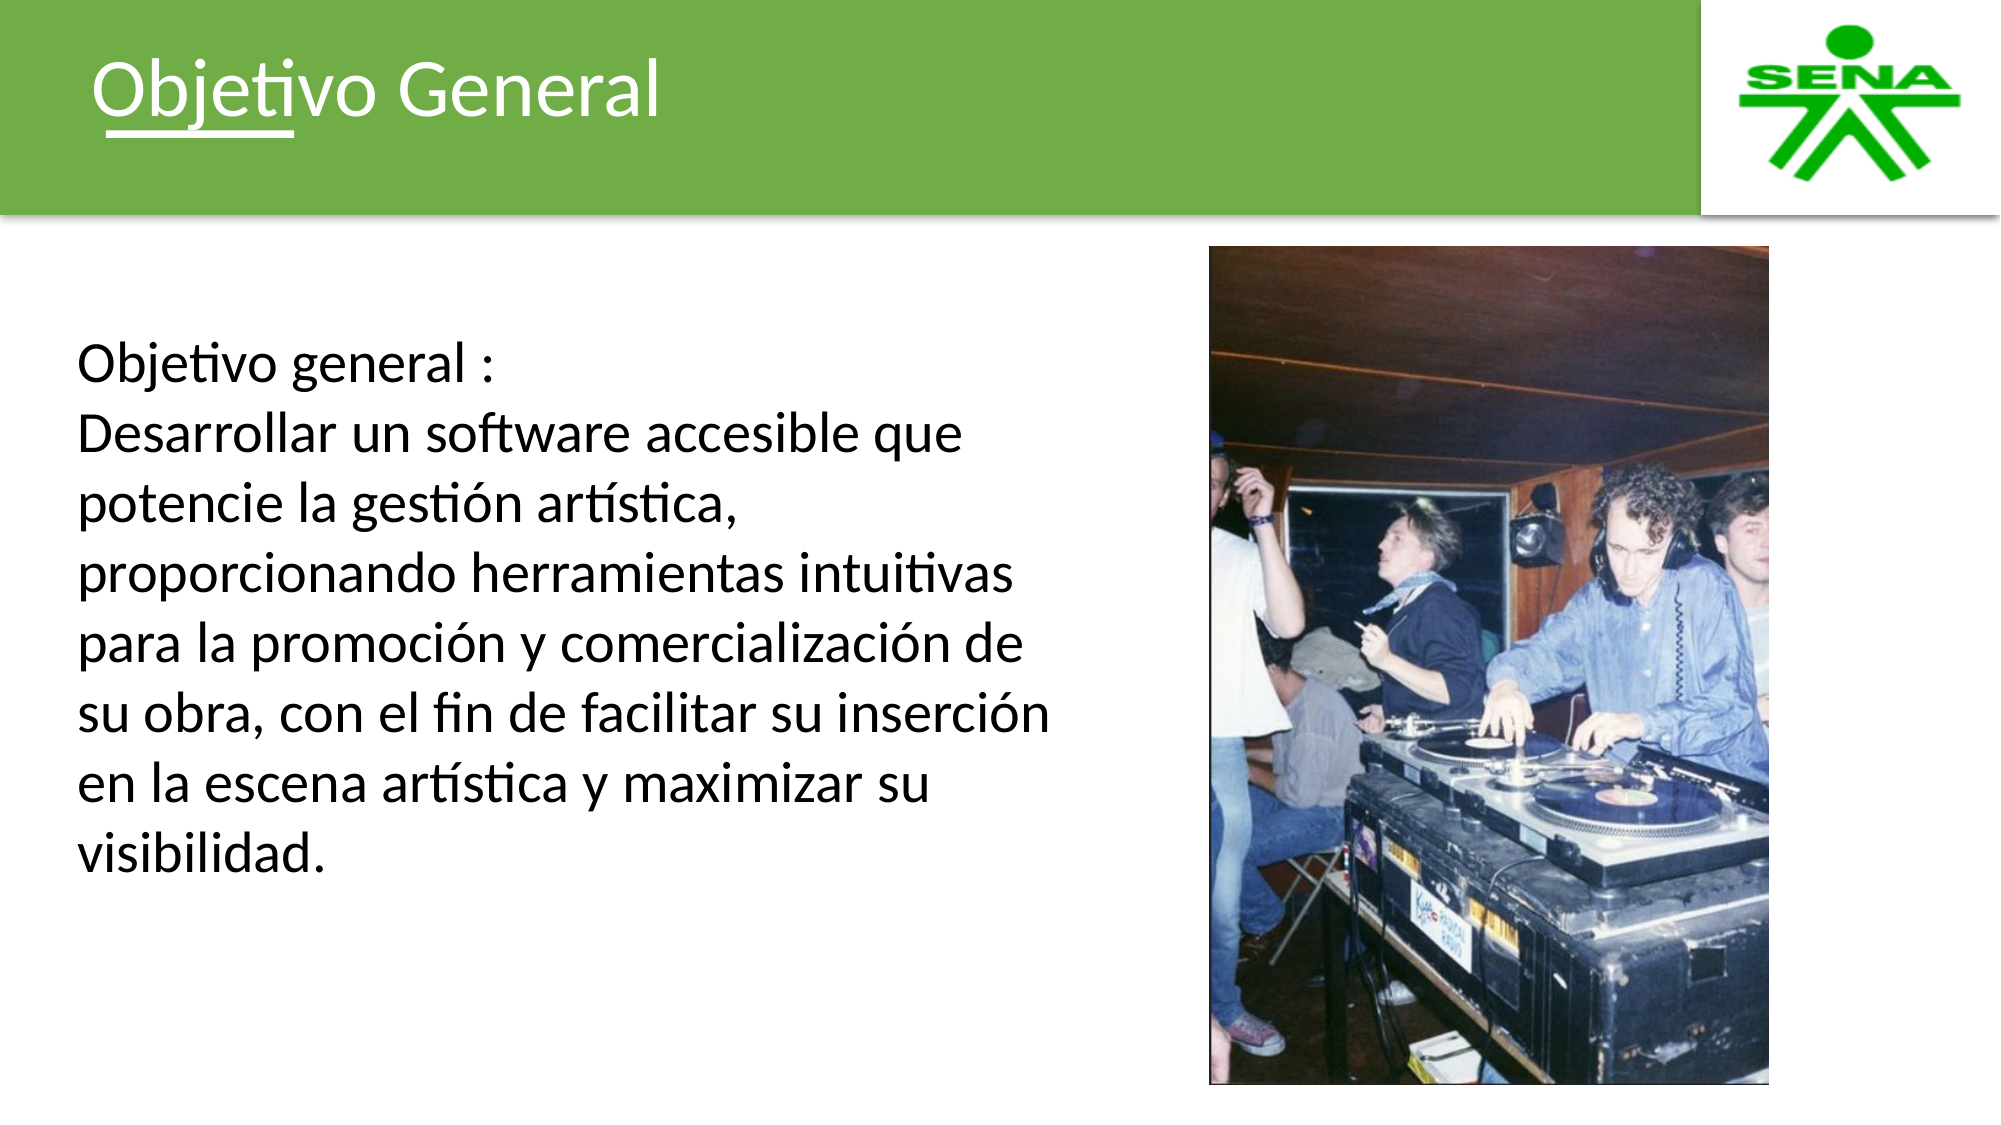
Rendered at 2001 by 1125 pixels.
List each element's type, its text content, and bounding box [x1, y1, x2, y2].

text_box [0, 0, 2000, 215]
picture [1209, 246, 1769, 1085]
text_box Objetivo general : Desarrollar un software accesible que potencie la gestión artística, proporcionando herramientas intuitivas para la promoción y comercialización de su obra, con el fin de facilitar su inserción en la escena artística y maximizar su visibilidad. [62, 246, 1074, 1117]
